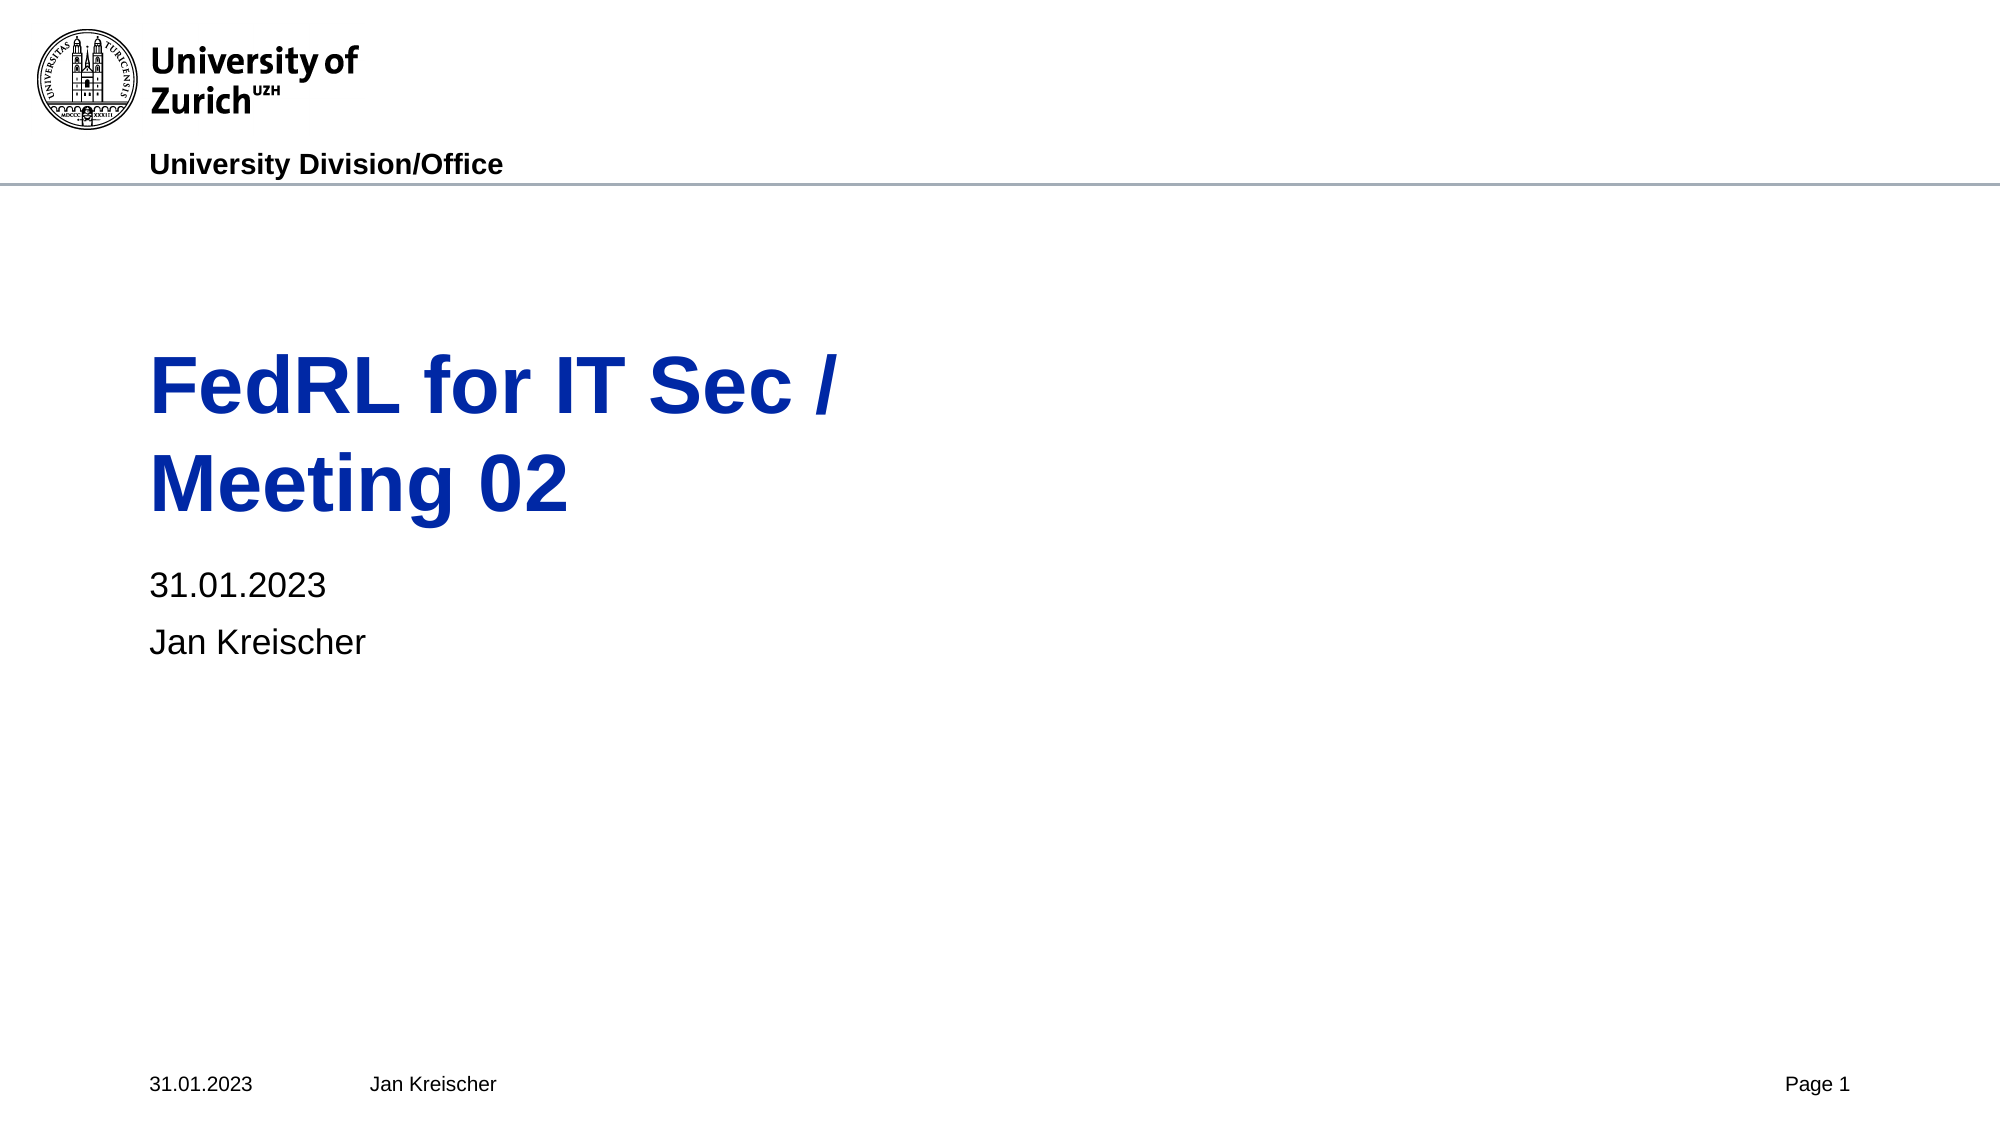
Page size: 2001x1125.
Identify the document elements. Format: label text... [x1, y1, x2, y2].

picture [31, 23, 365, 136]
title FedRL for IT Sec / Meeting 02 [149, 326, 1851, 539]
subtitle 31.01.2023 Jan Kreischer [149, 562, 1851, 850]
slide_number Page ‹#› [1714, 1070, 1851, 1106]
footer Jan Kreischer [369, 1070, 1520, 1106]
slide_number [149, 1070, 354, 1106]
